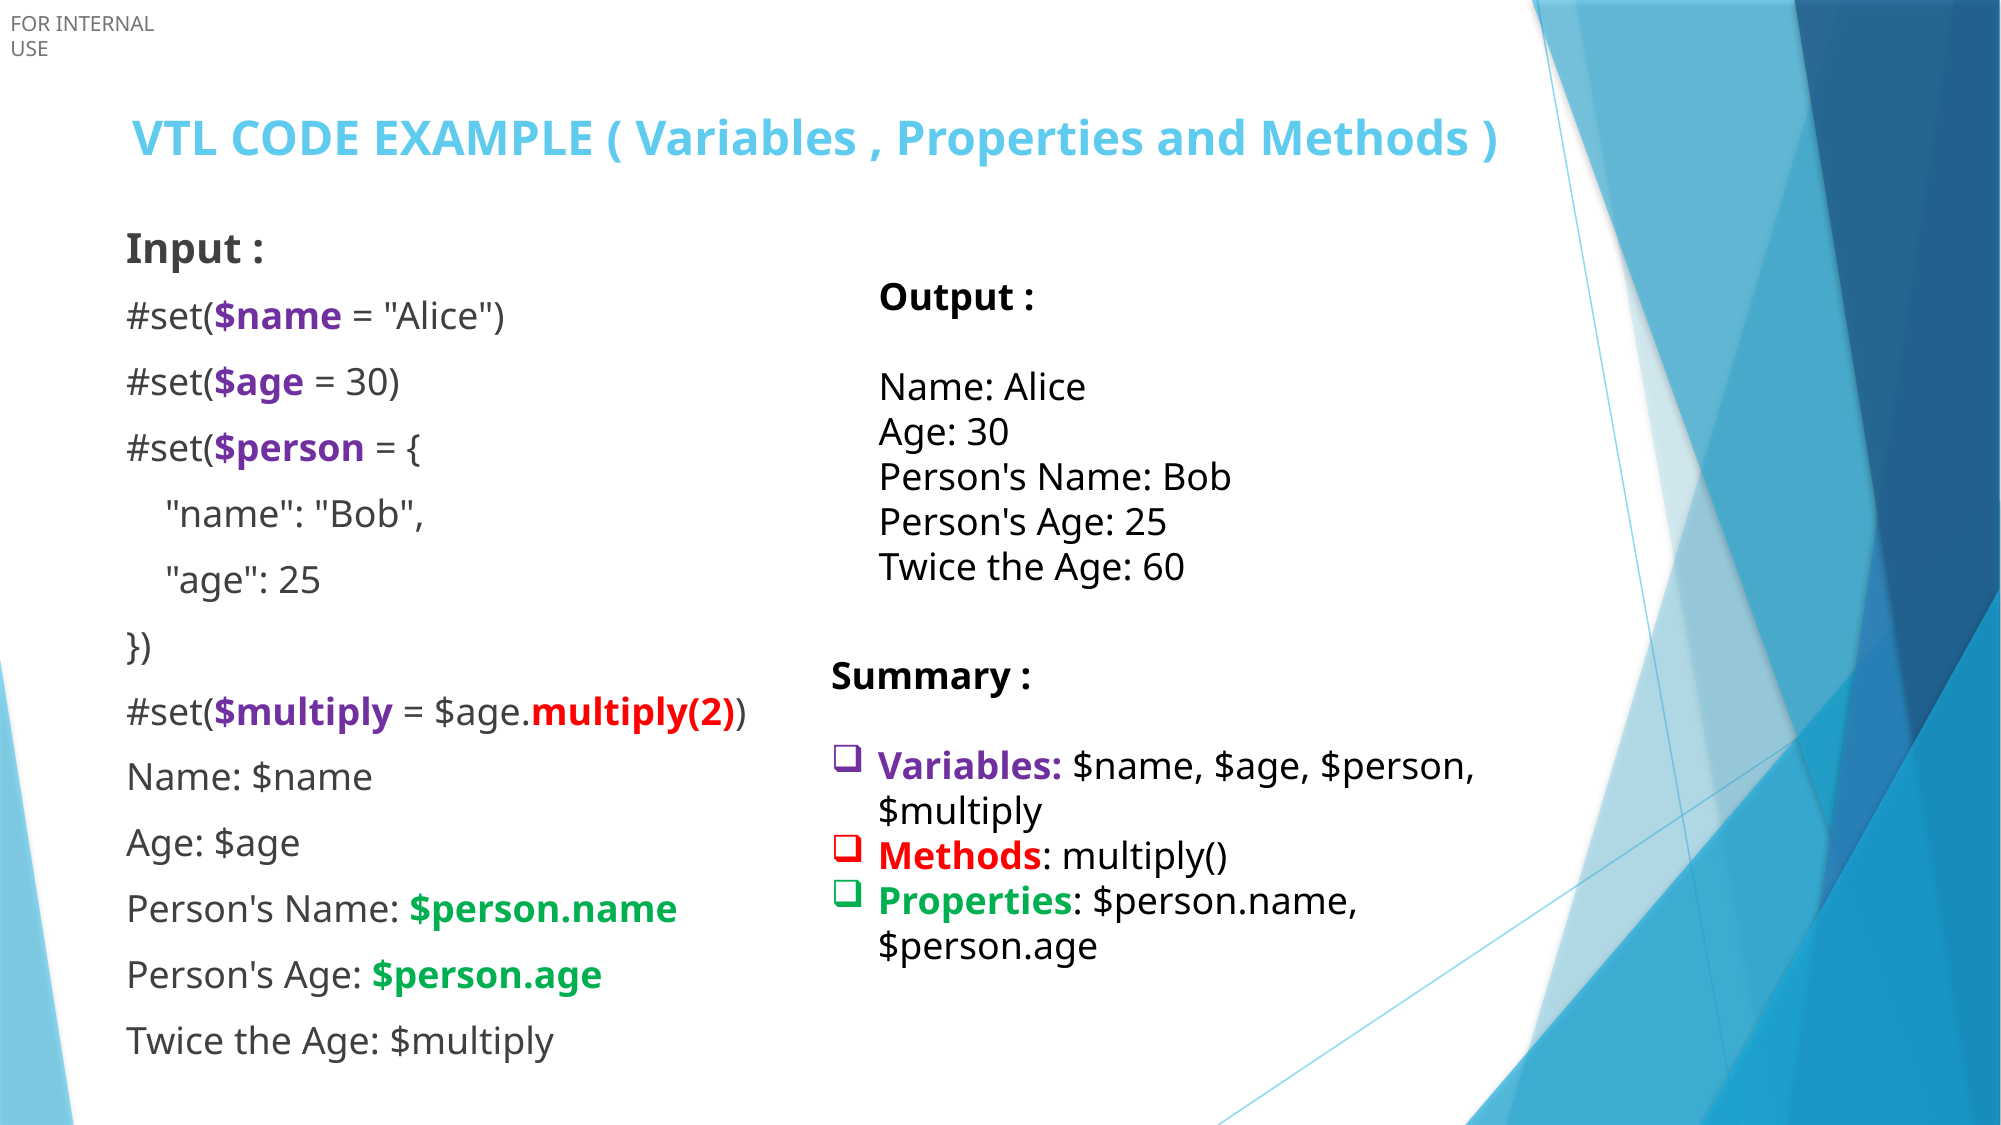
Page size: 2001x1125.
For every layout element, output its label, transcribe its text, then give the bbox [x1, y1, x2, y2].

text_box Output : Name: Alice Age: 30 Person's Name: Bob Person's Age: 25 Twice the Age: 60 [863, 265, 1538, 641]
list Input : #set($name = "Alice") #set($age = 30) #set($person = { "name": "Bob", "age": 25 }) #set($multiply = $age.multiply(2)) Name: $name Age: $age Person's Name: $person.name Person's Age: $person.age Twice the Age: $multiply [111, 214, 835, 1115]
title VTL CODE EXAMPLE ( Variables , Properties and Methods ) [111, 99, 1522, 232]
text_box Summary : Variables: $name, $age, $person, $multiply Methods: multiply() Properties: $person.name, $person.age [816, 644, 1540, 974]
